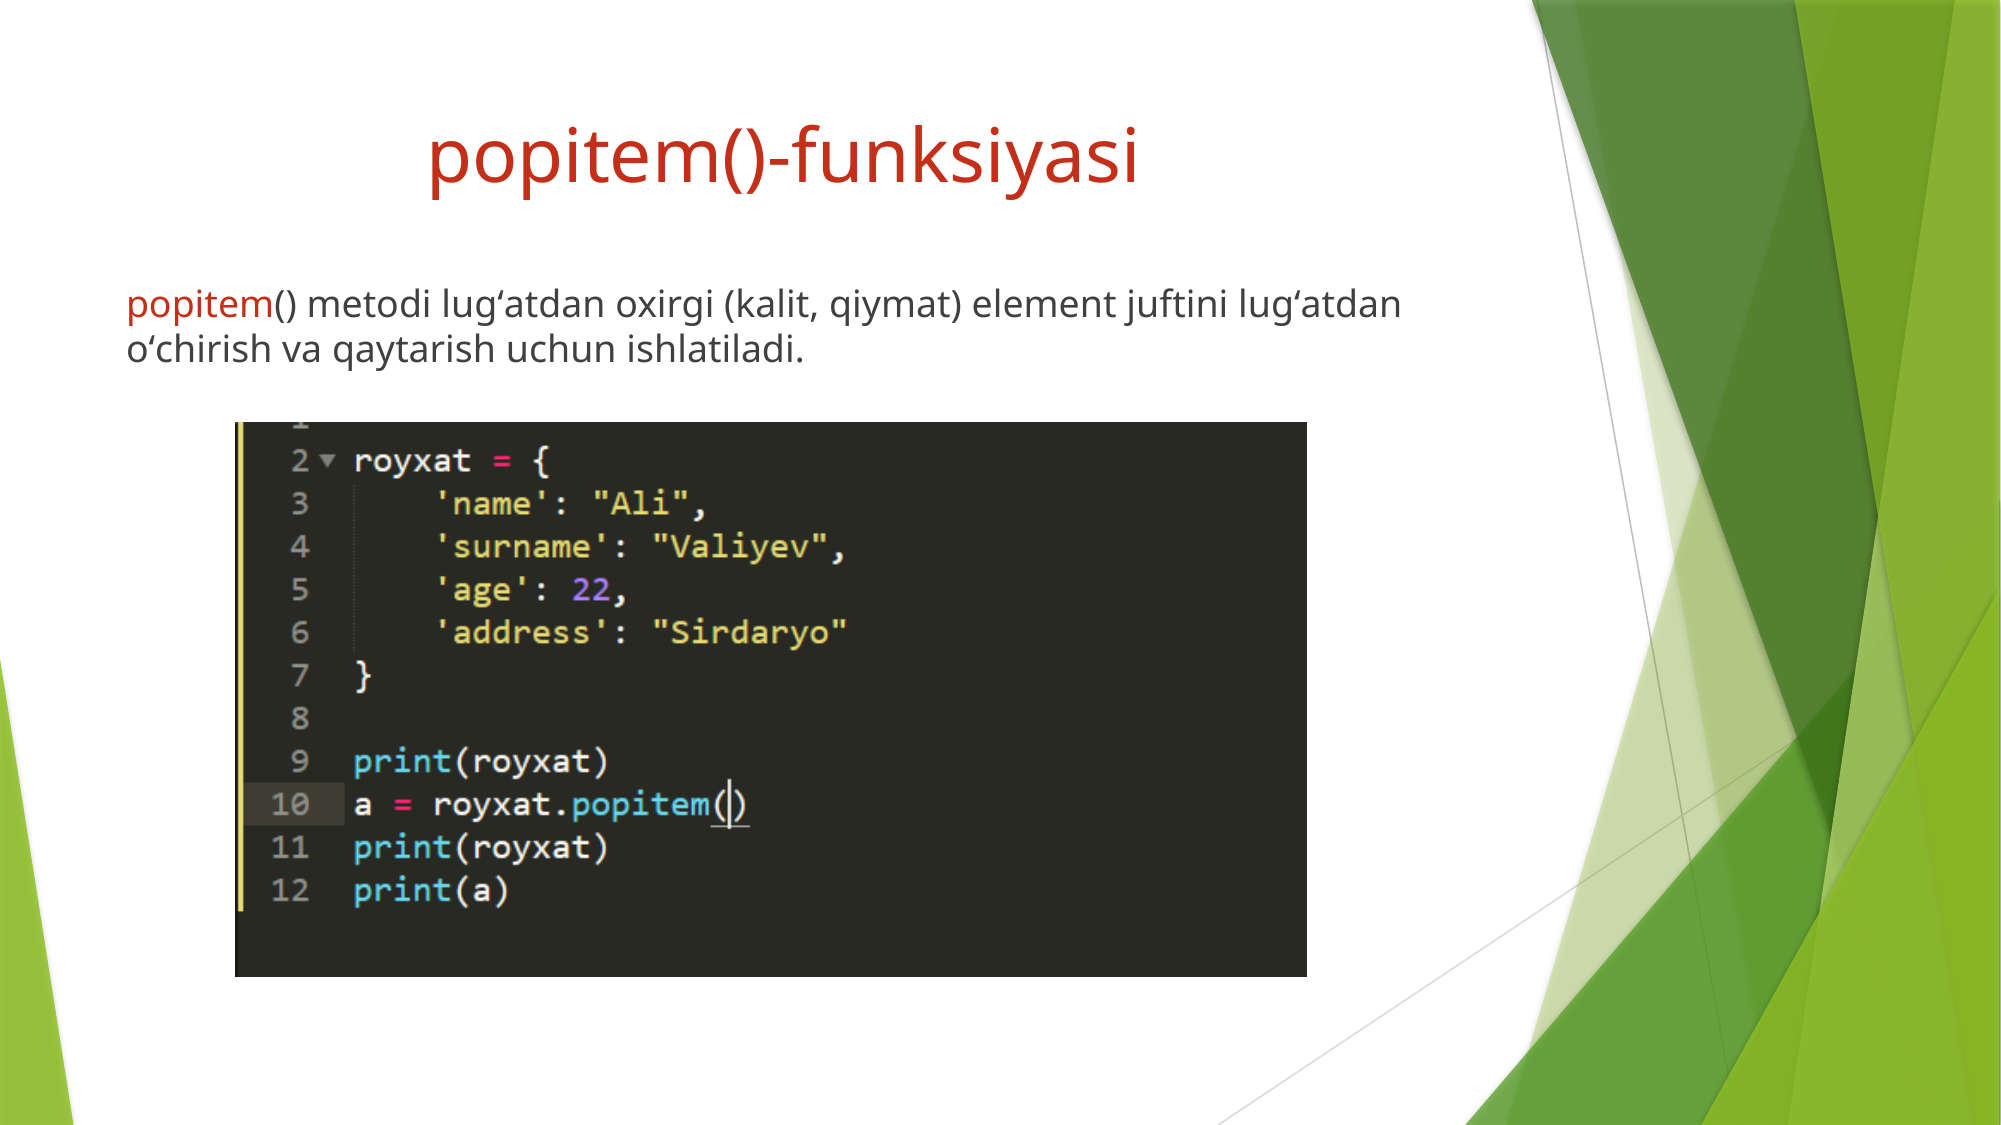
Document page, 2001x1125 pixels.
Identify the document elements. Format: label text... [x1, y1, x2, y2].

picture [234, 422, 1307, 978]
list popitem() metodi lugʻatdan oxirgi (kalit, qiymat) element juftini lugʻatdan oʻchirish va qaytarish uchun ishlatiladi. [111, 272, 1522, 991]
title popitem()-funksiyasi [111, 99, 1522, 248]
